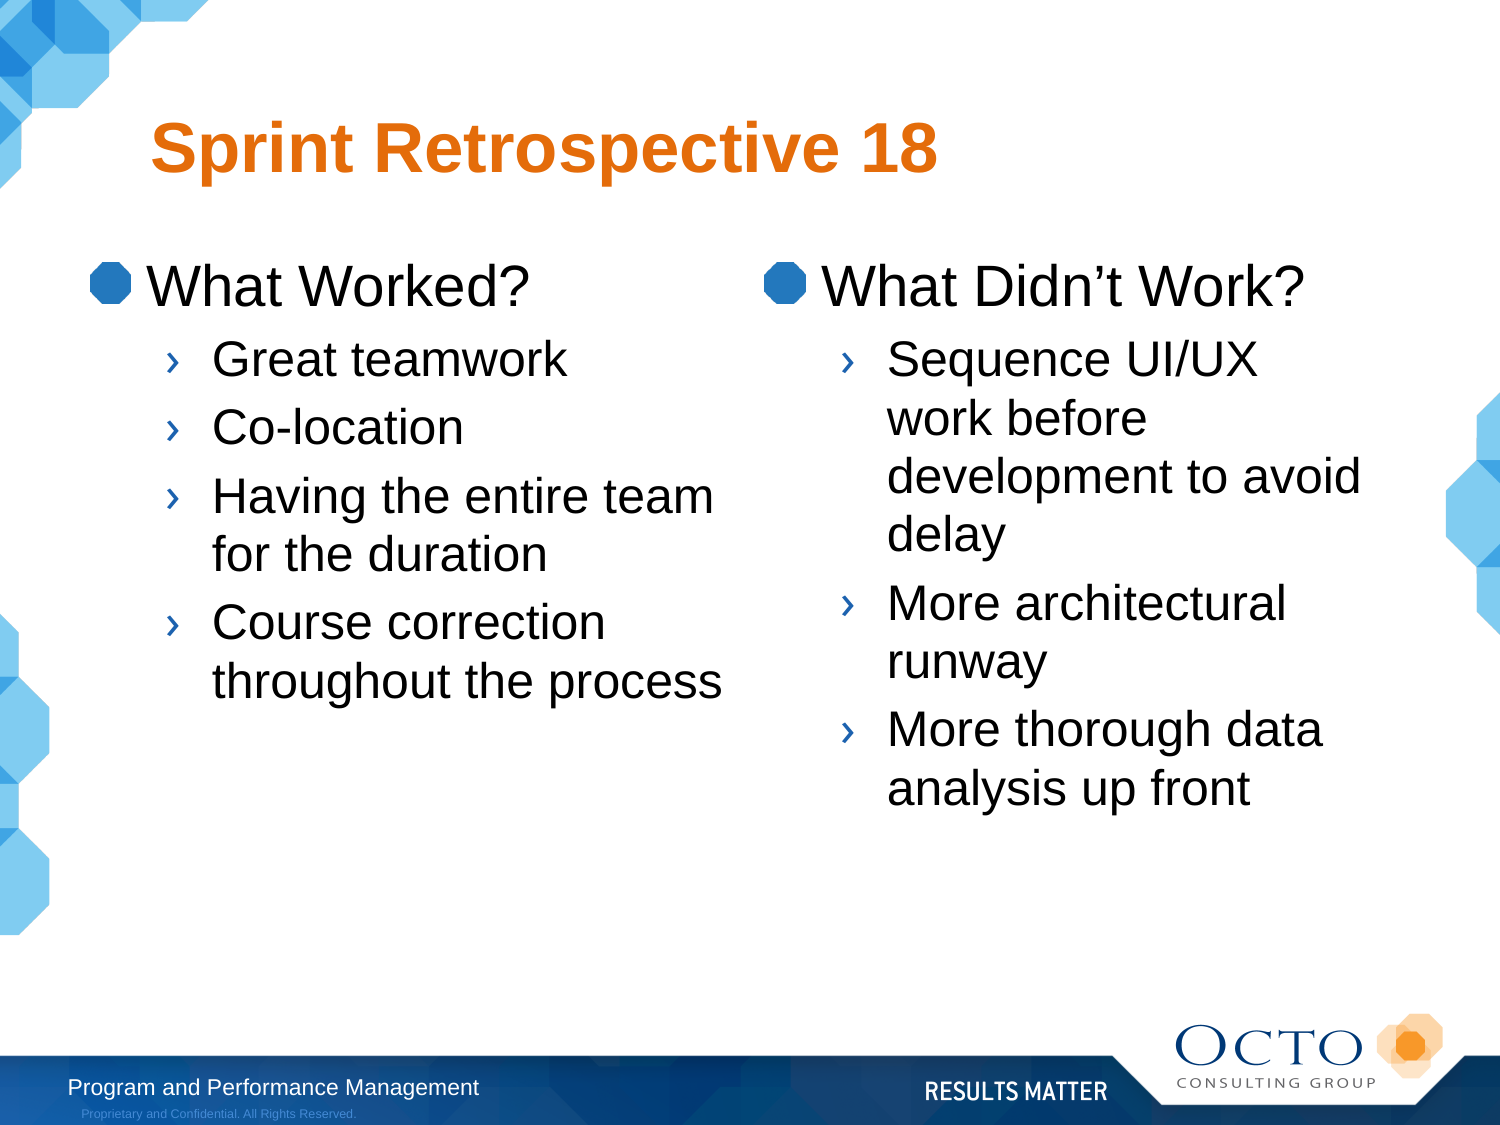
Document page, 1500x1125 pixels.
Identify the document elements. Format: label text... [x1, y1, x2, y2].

picture [0, 0, 1500, 1125]
text_box What Didn’t Work? Sequence UI/UX work before development to avoid delay More architectural runway More thorough data analysis up front [749, 244, 1386, 983]
title Sprint Retrospective 18 [75, 74, 1425, 226]
list What Worked? Great teamwork Co-location Having the entire team for the duration Course correction throughout the process [75, 244, 749, 983]
